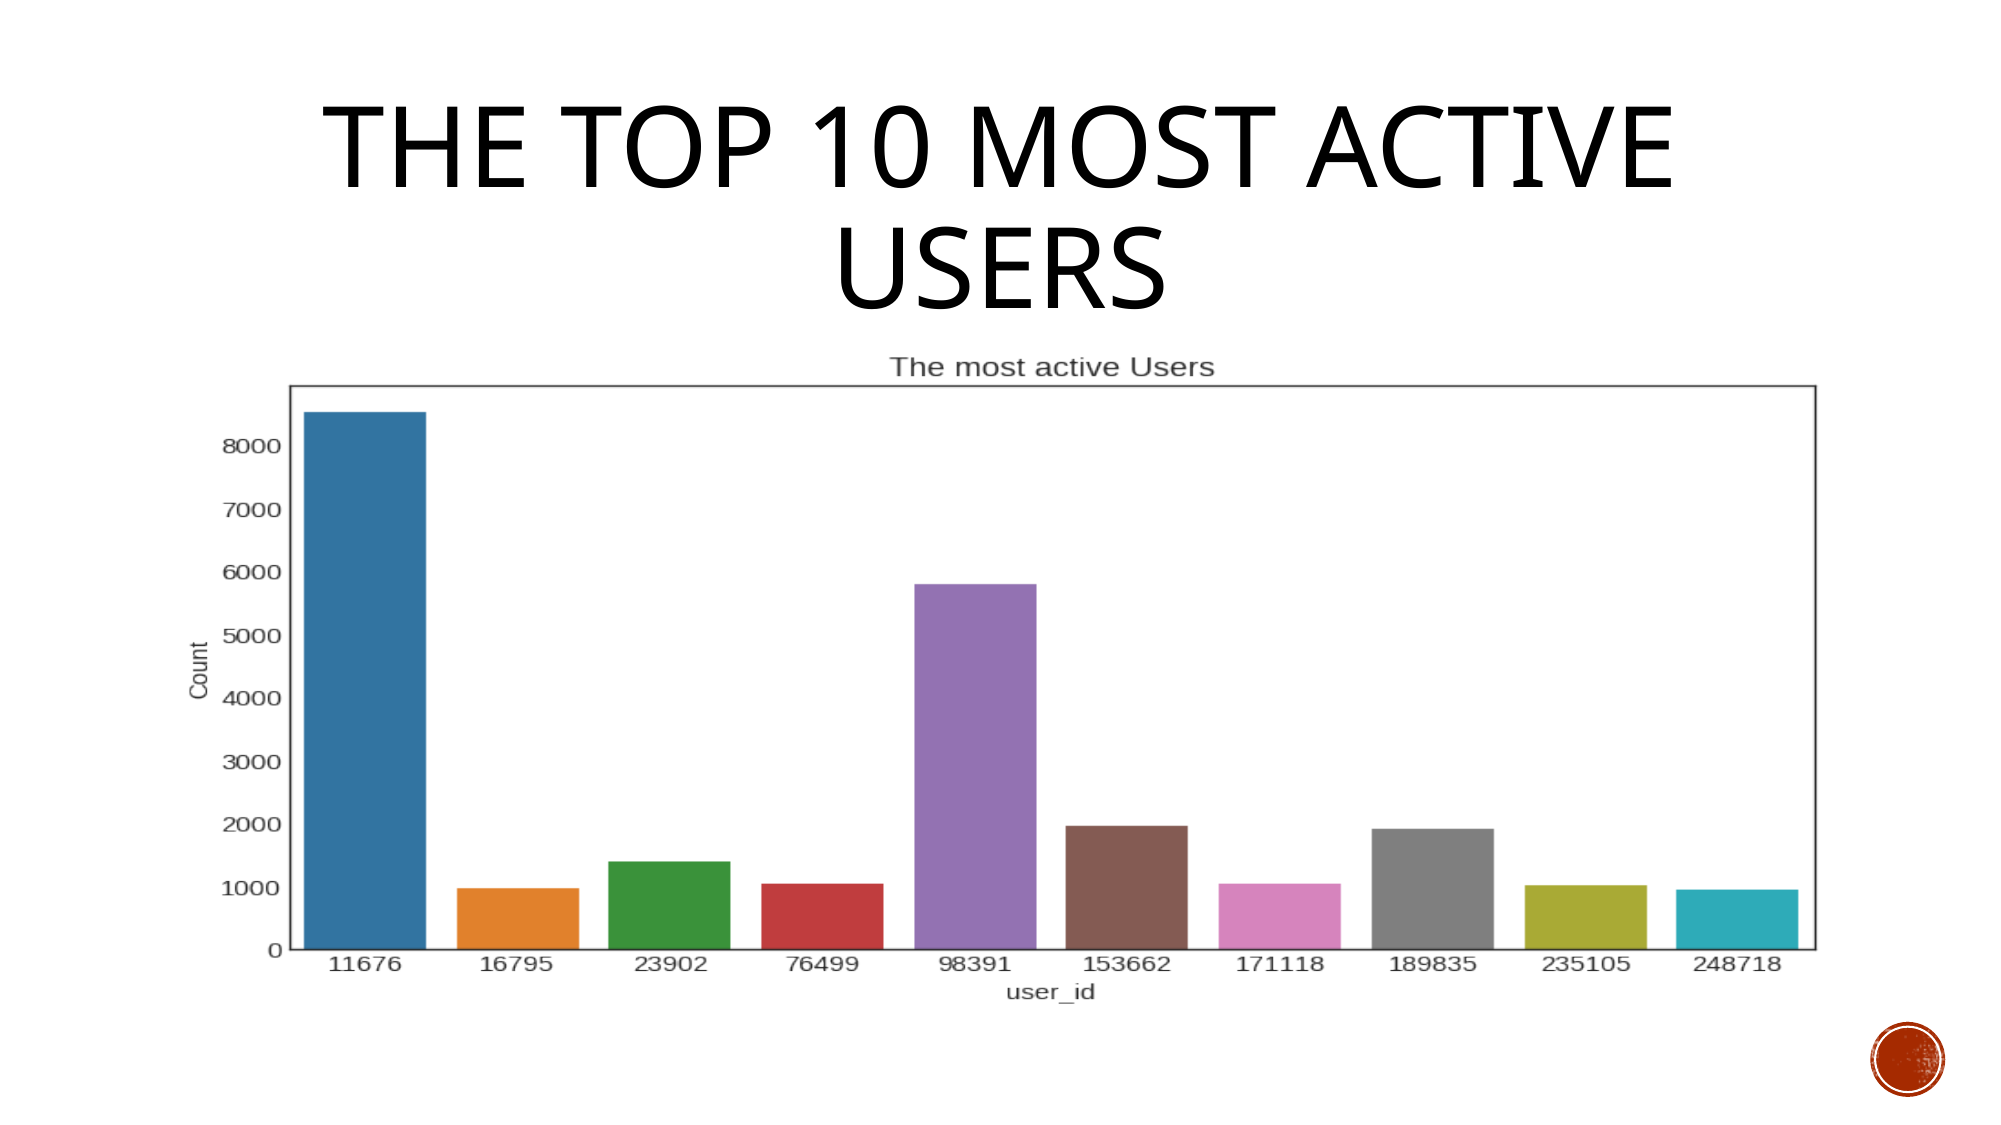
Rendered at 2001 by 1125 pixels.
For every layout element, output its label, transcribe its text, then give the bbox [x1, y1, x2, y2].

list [176, 354, 1826, 1011]
title The top 10 most active users [175, 79, 1826, 344]
